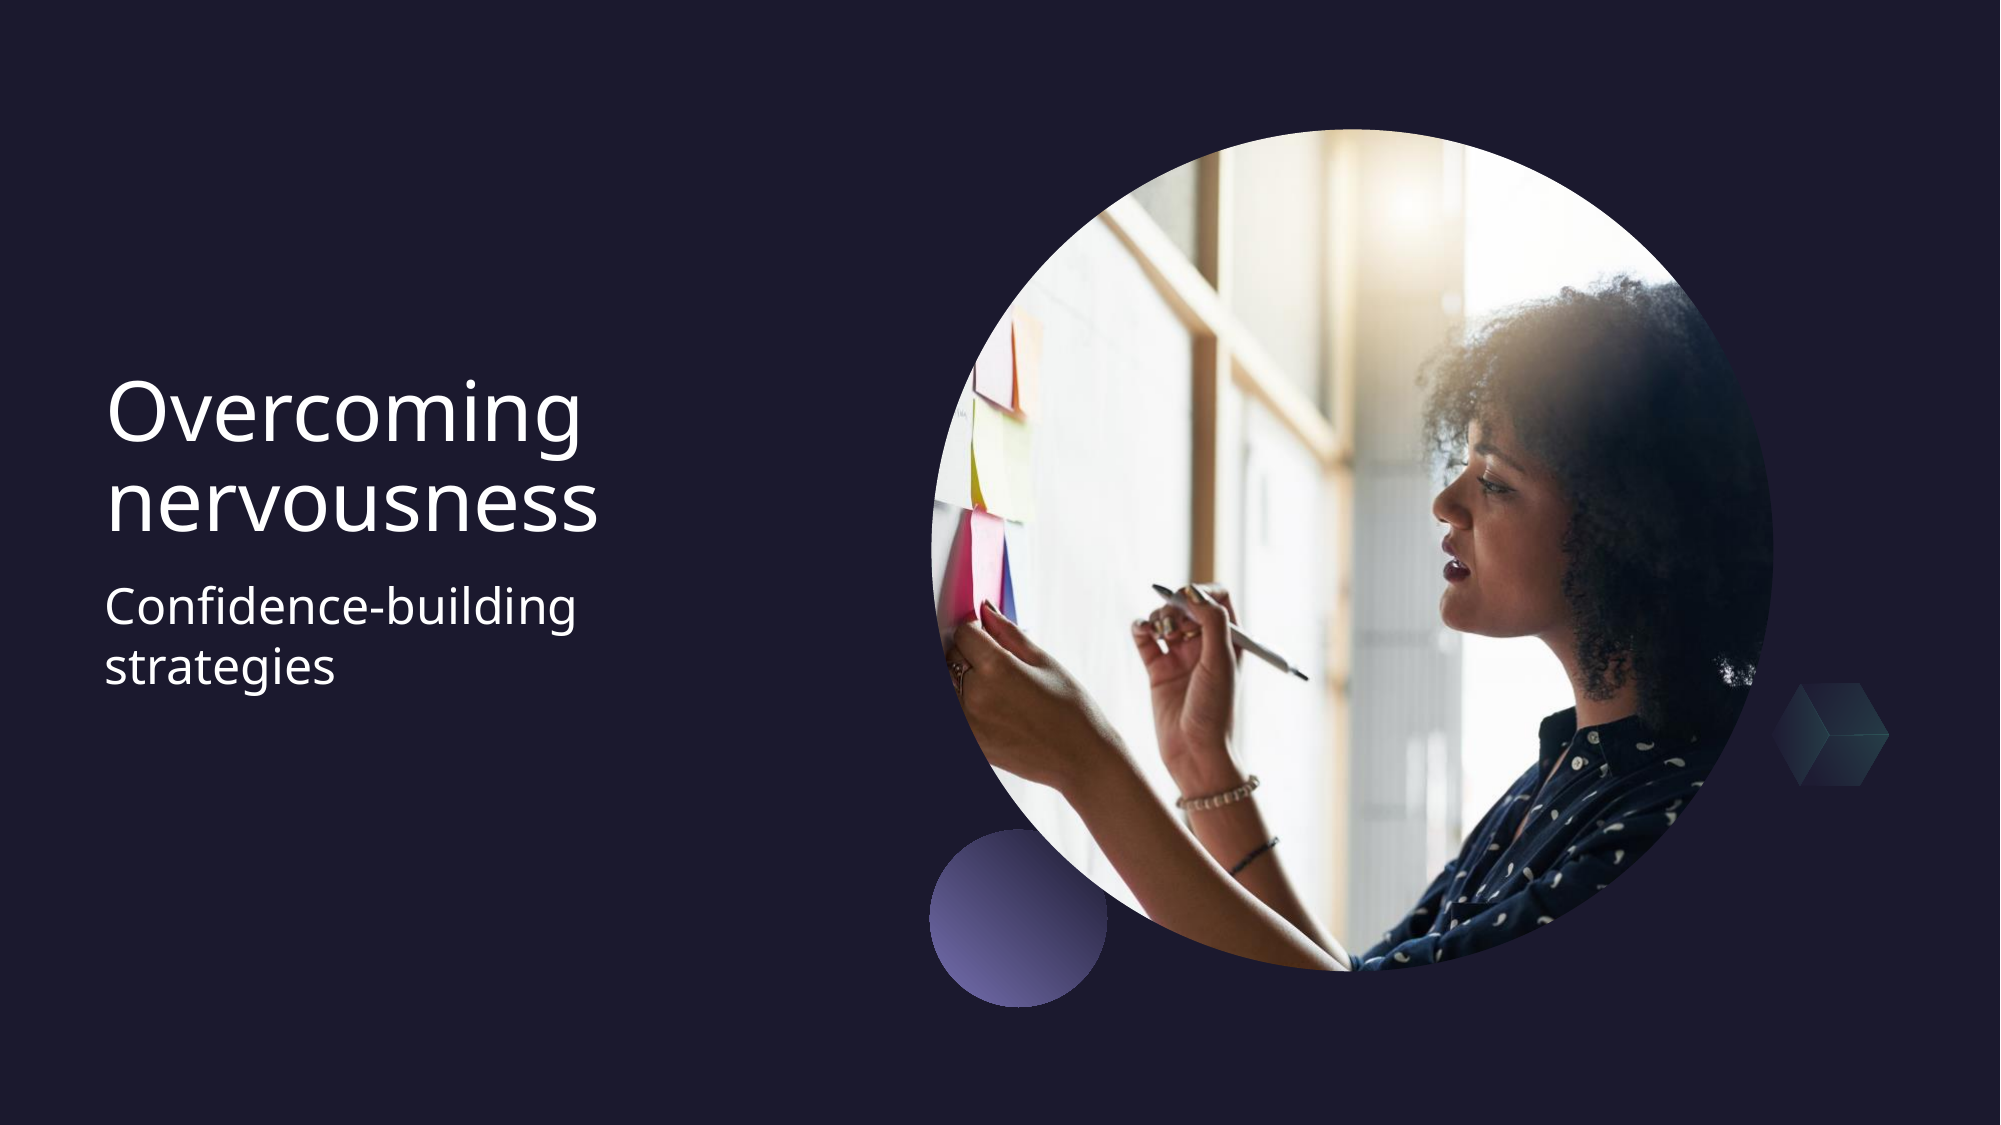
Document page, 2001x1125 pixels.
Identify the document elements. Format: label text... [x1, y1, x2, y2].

picture [931, 129, 1774, 972]
subtitle Confidence-building strategies [89, 575, 669, 961]
title Overcoming nervousness [90, 32, 773, 550]
